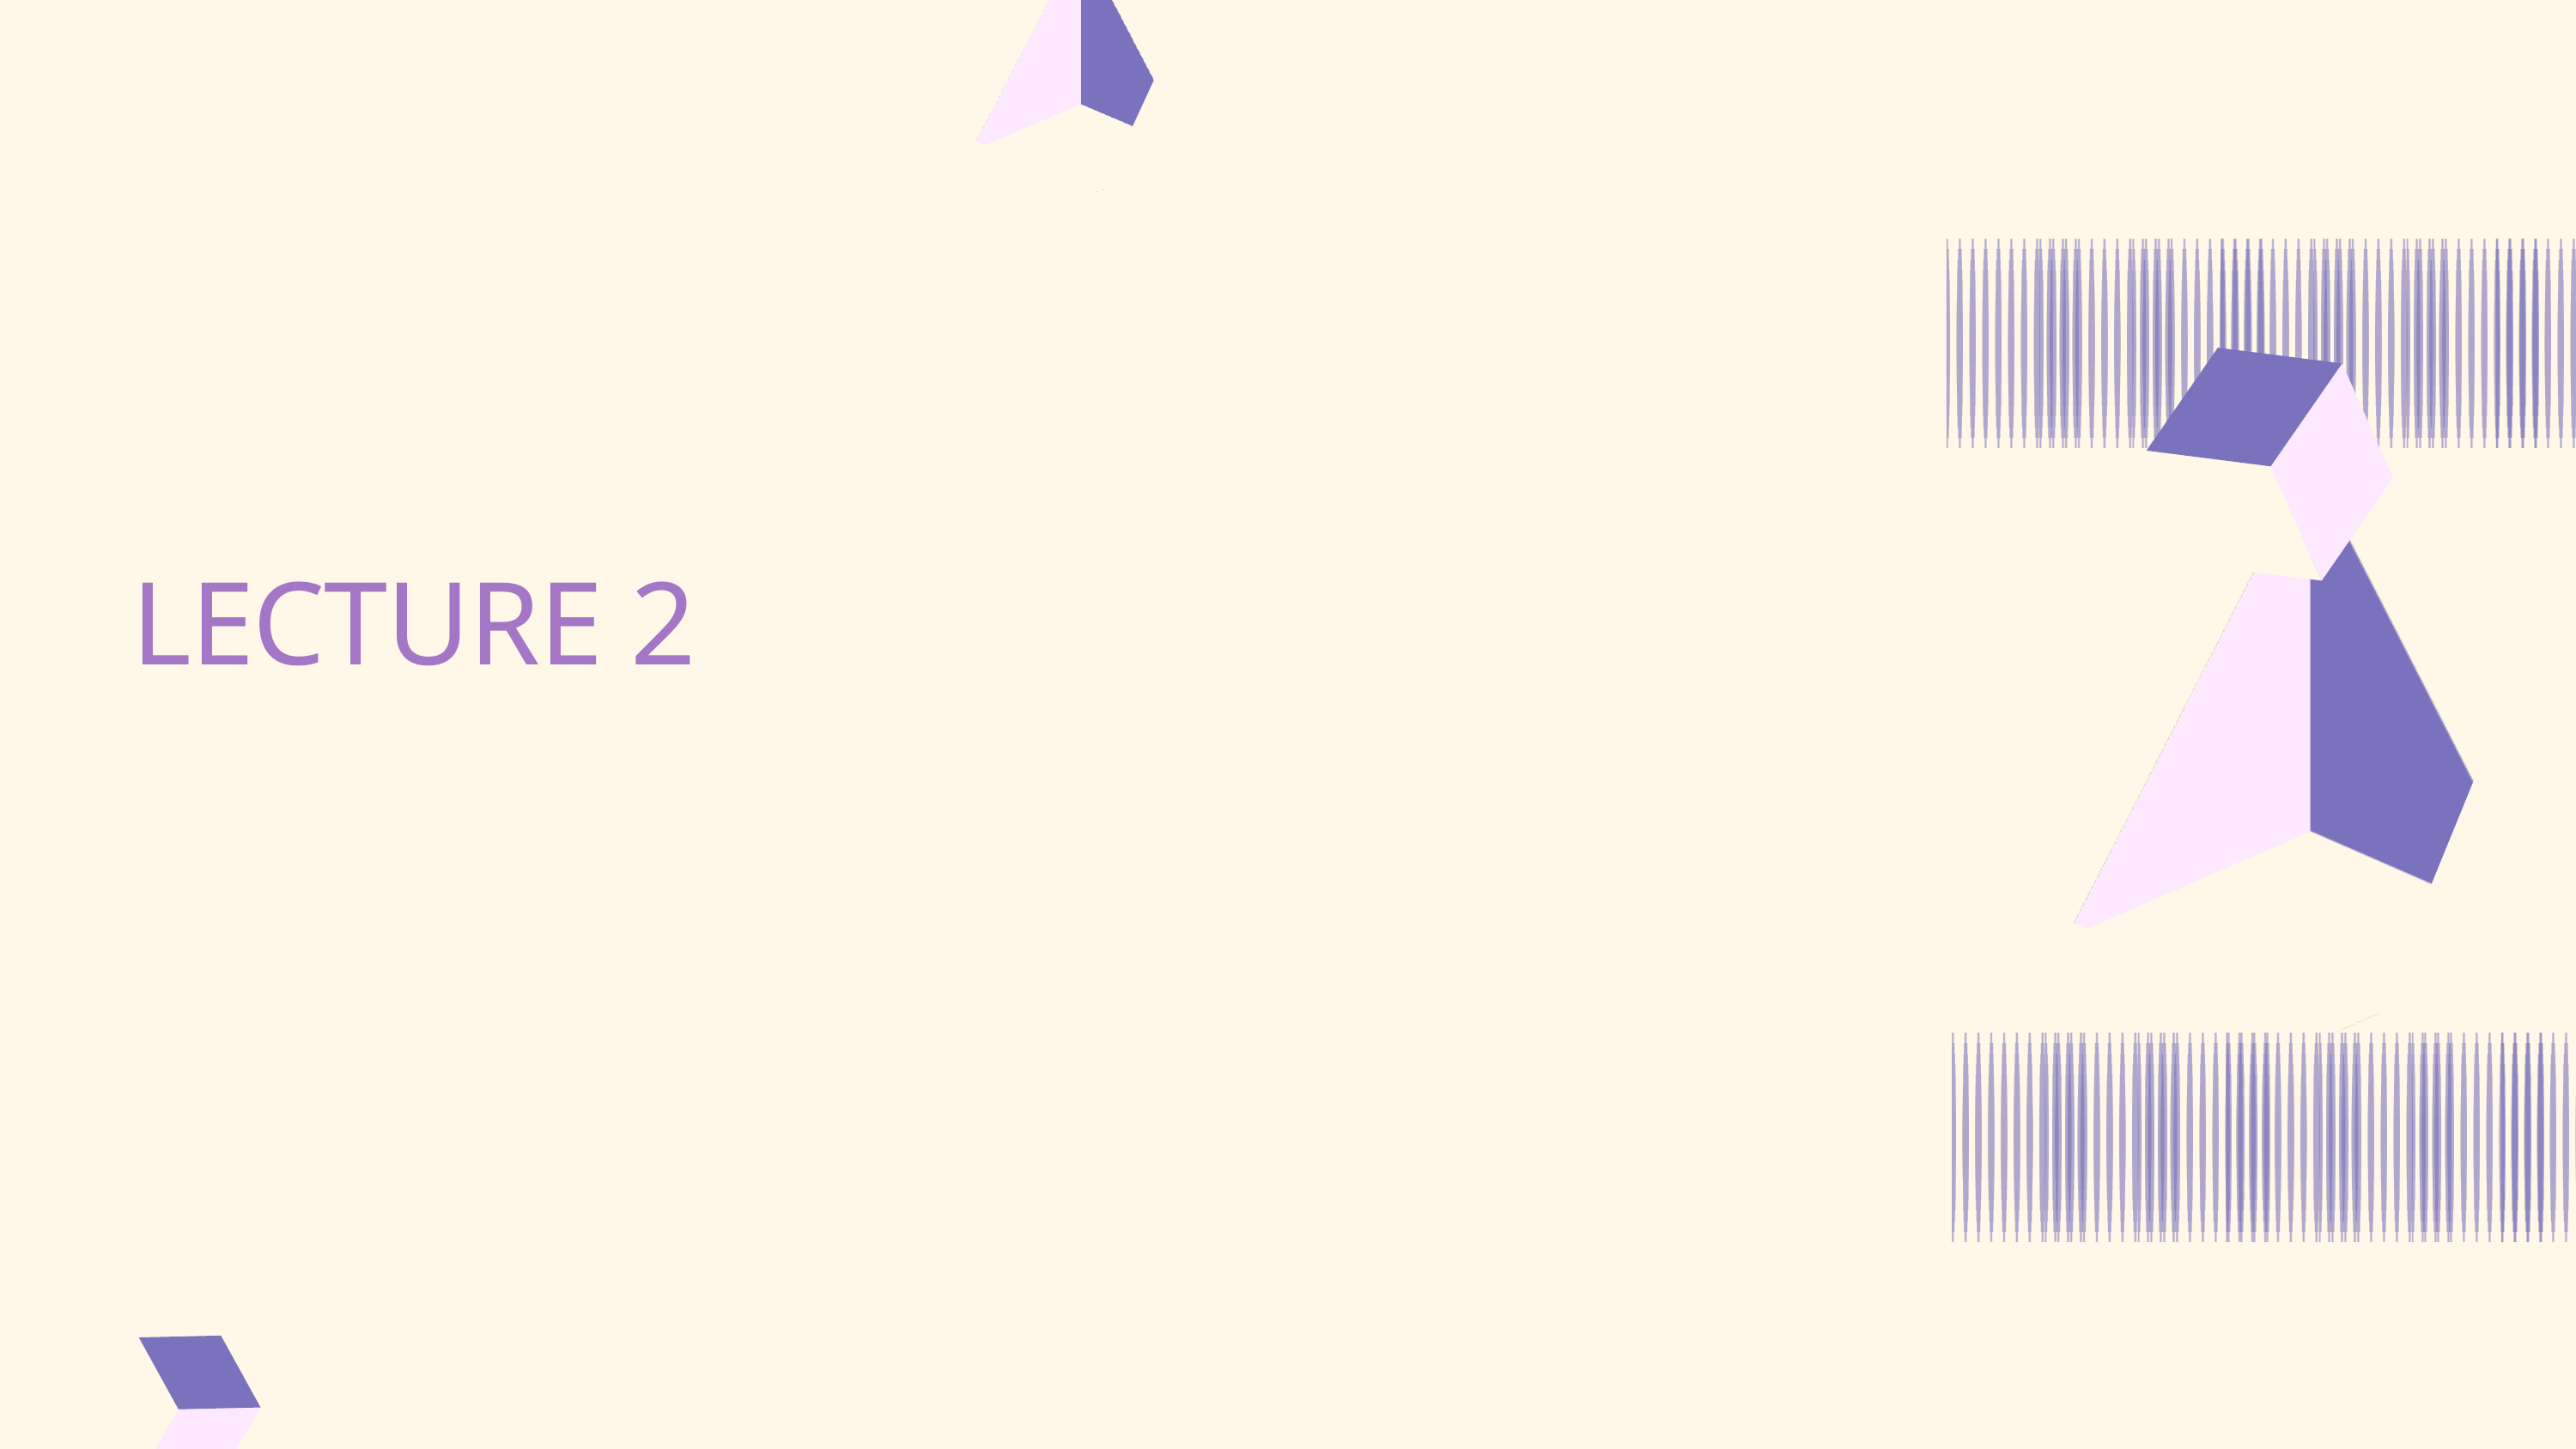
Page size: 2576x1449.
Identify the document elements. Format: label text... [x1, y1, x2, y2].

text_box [1946, 0, 2576, 762]
text_box [970, 0, 1191, 198]
text_box LECTURE 2 [131, 573, 1809, 688]
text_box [2162, 336, 2378, 592]
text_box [108, 1324, 250, 1449]
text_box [1951, 772, 2576, 1449]
